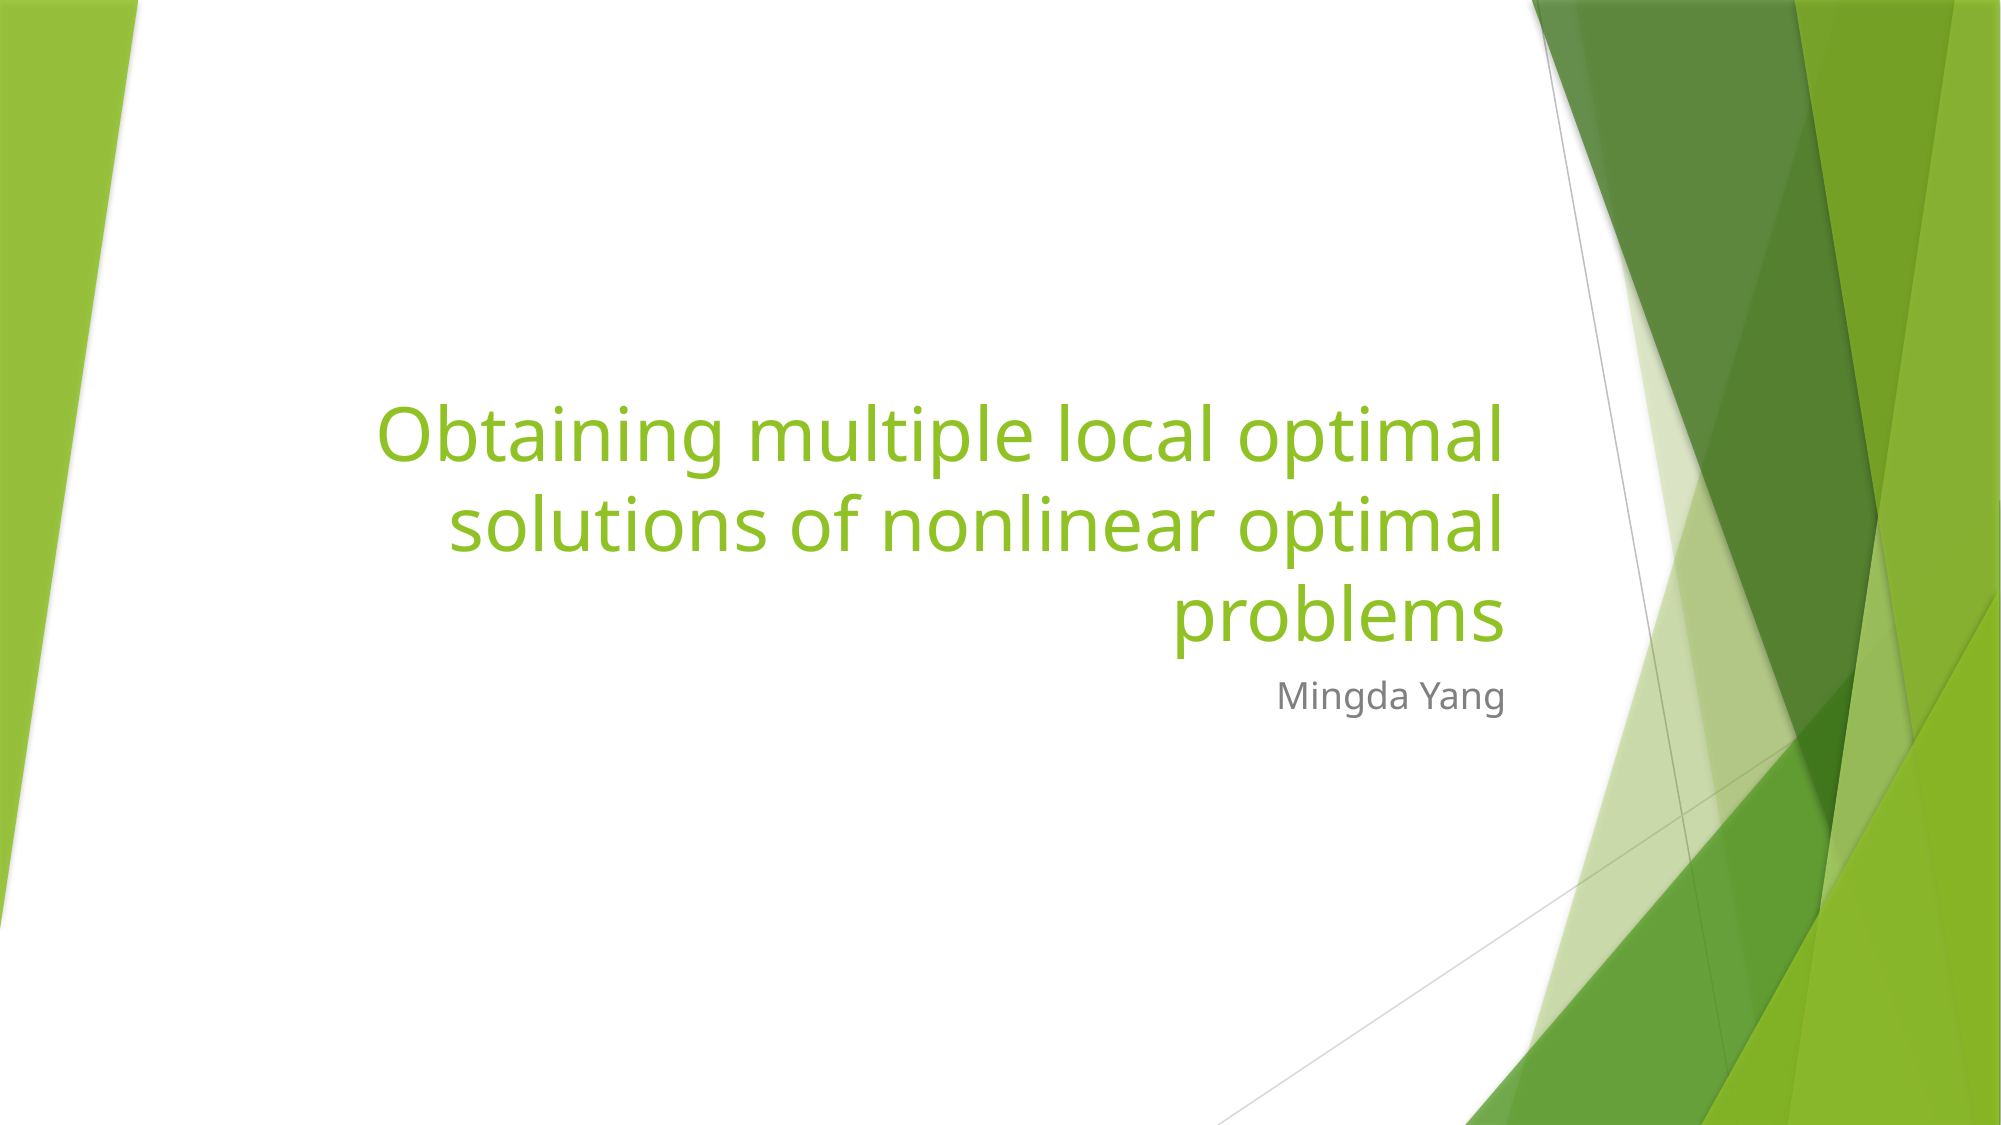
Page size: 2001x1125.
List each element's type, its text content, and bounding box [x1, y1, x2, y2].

subtitle Mingda Yang [247, 664, 1522, 845]
title Obtaining multiple local optimal solutions of nonlinear optimal problems [247, 394, 1522, 664]
